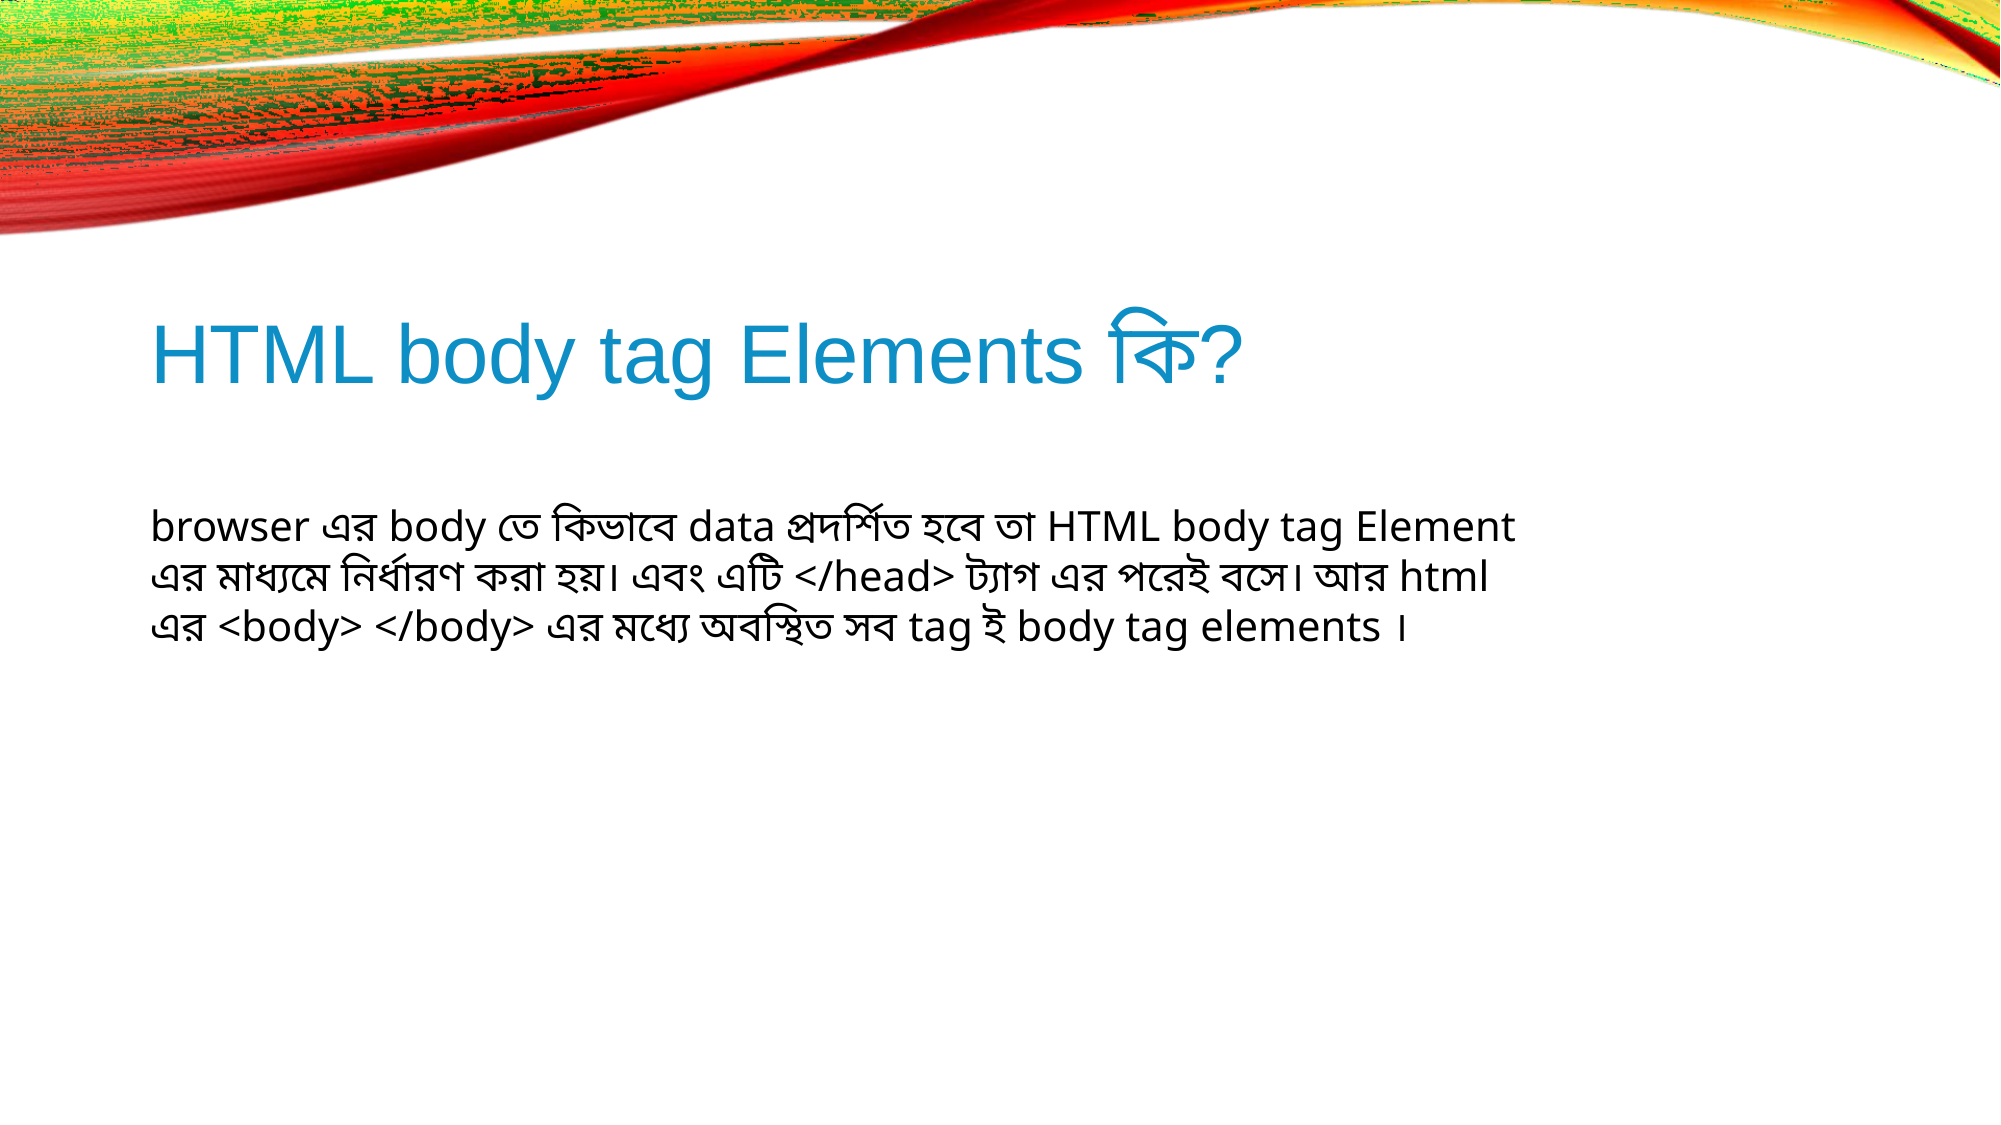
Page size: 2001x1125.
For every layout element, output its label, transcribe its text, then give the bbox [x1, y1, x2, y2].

picture [0, 0, 2000, 237]
title HTML body tag Elements কি? [150, 299, 1850, 401]
subtitle browser এর body তে কিভাবে data প্রদর্শিত হবে তা HTML body tag Element এর মাধ্যমে নির্ধারণ করা হয়। এবং এটি </head> ট্যাগ এর পরেই বসে। আর html এর <body> </body> এর মধ্যে অবস্থিত সব tag ই body tag elements । [150, 500, 1550, 702]
